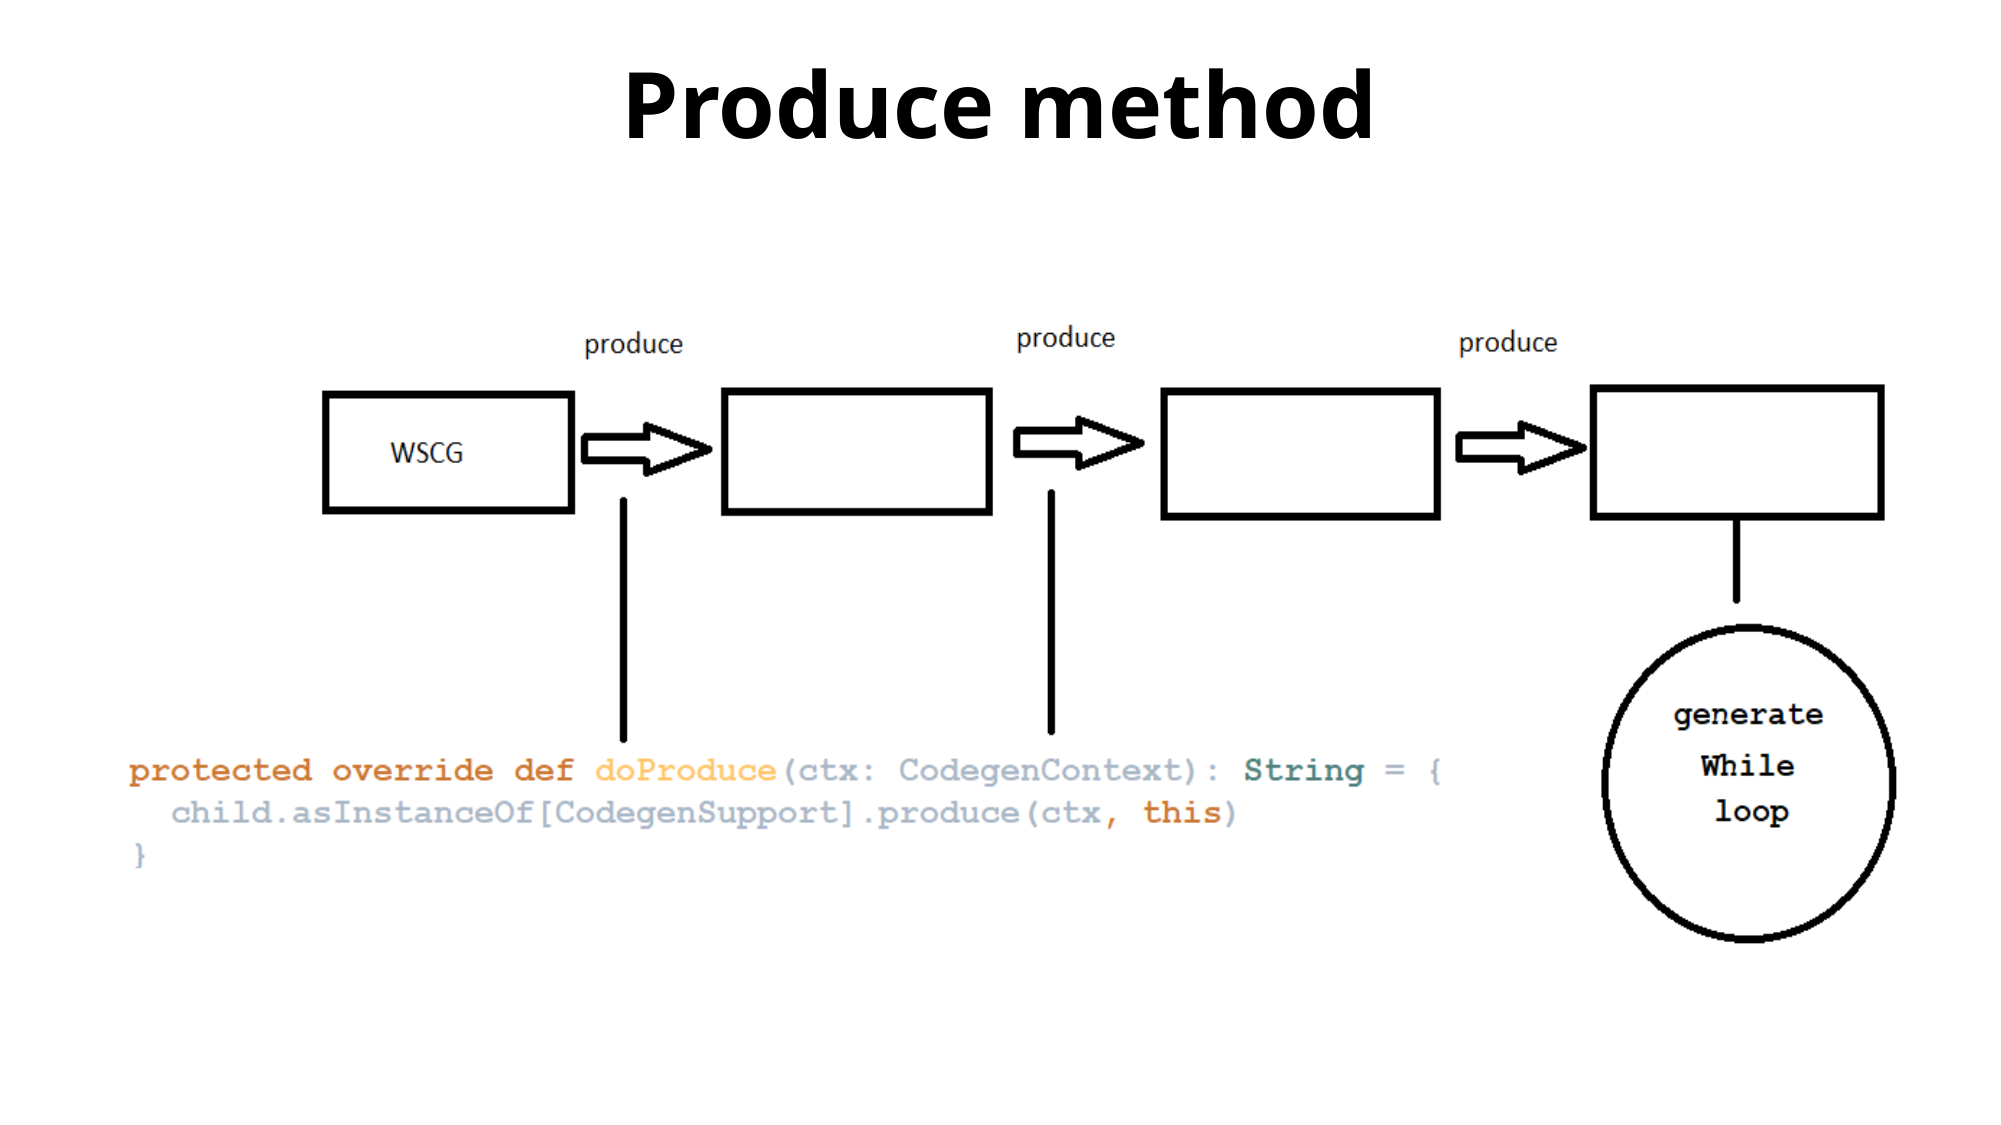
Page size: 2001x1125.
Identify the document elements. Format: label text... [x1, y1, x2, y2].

title Produce method [137, 0, 1863, 218]
picture [0, 261, 1989, 1014]
